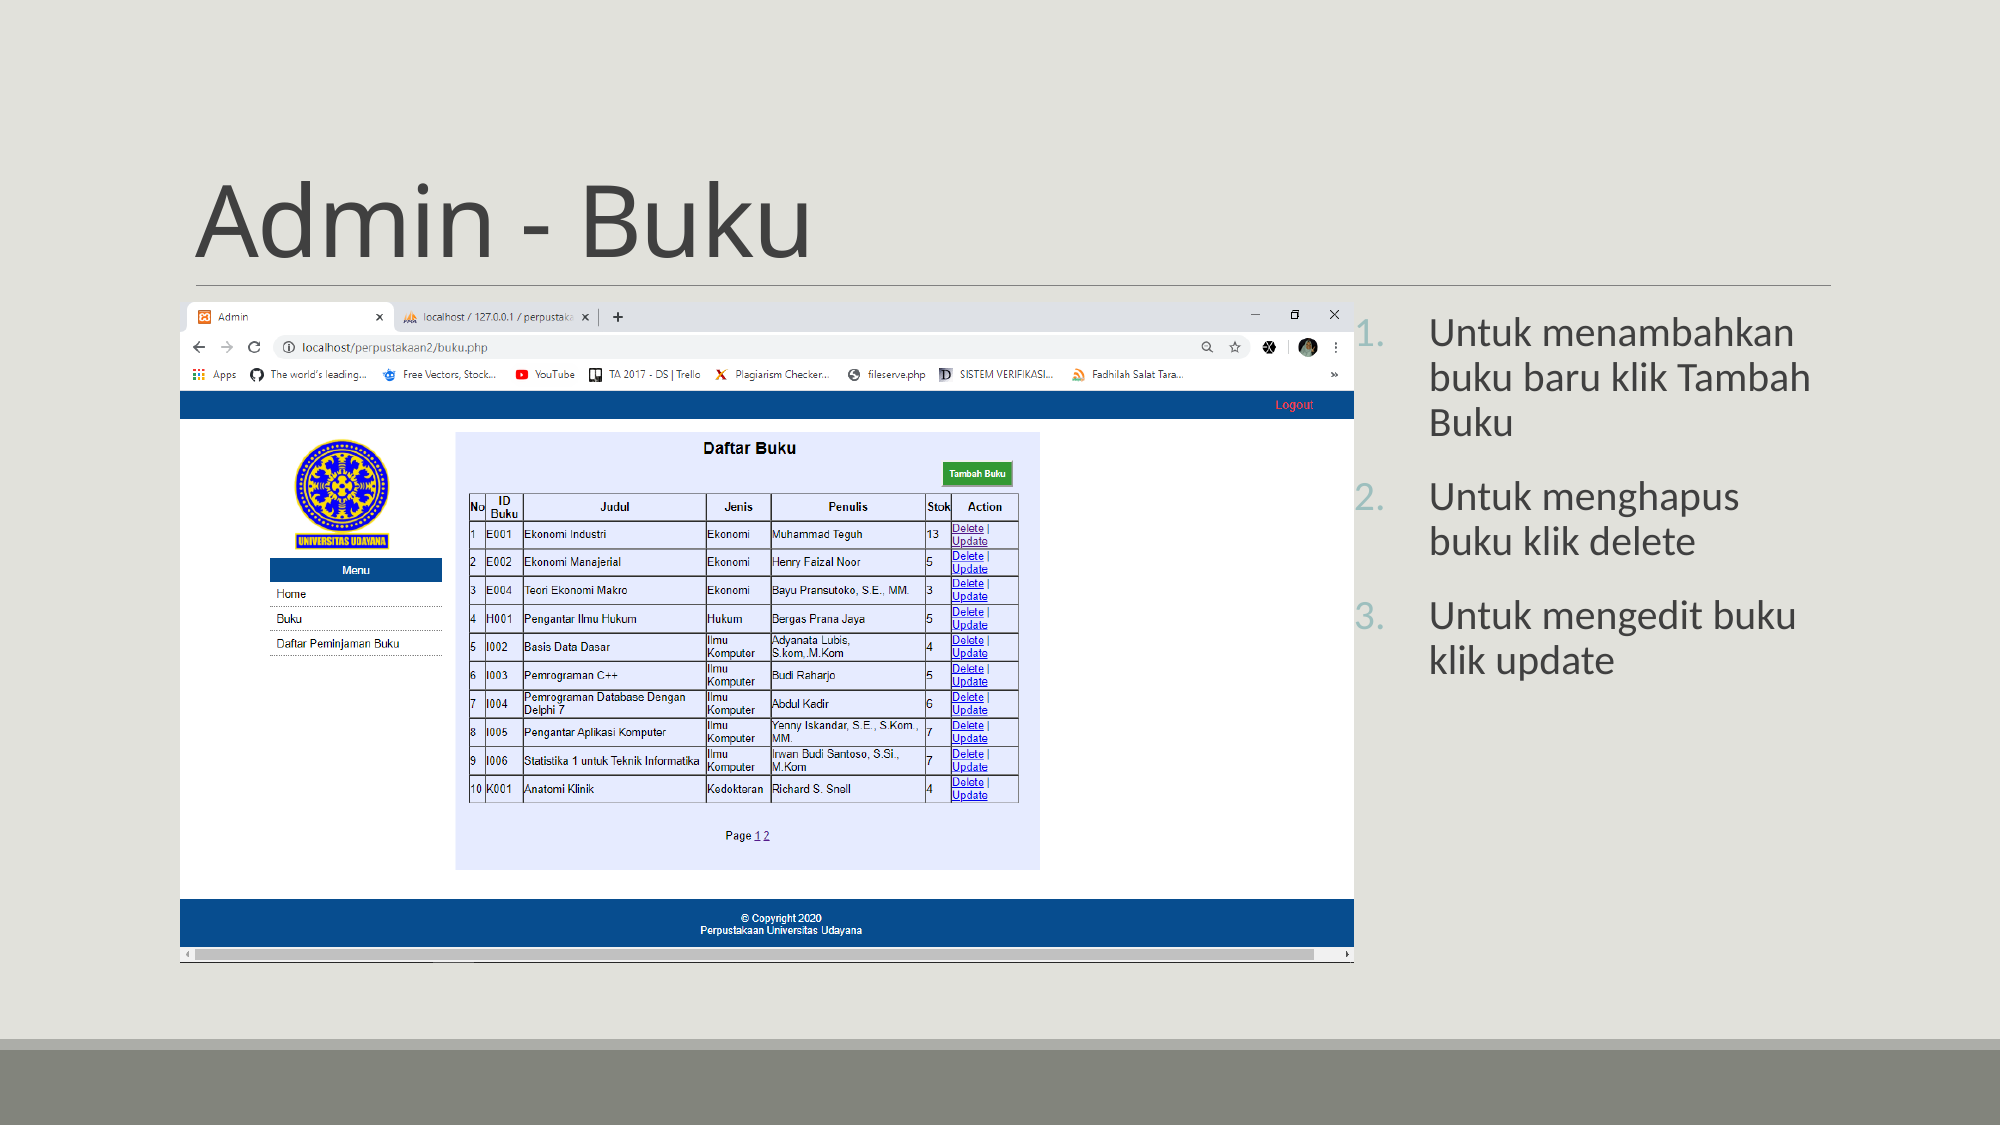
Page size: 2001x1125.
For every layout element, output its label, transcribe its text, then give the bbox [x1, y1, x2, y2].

list Untuk menambahkan buku baru klik Tambah Buku Untuk menghapus buku klik delete Untuk mengedit buku klik update [1360, 302, 1830, 963]
title Admin - Buku [180, 47, 1830, 285]
picture [179, 302, 1355, 964]
